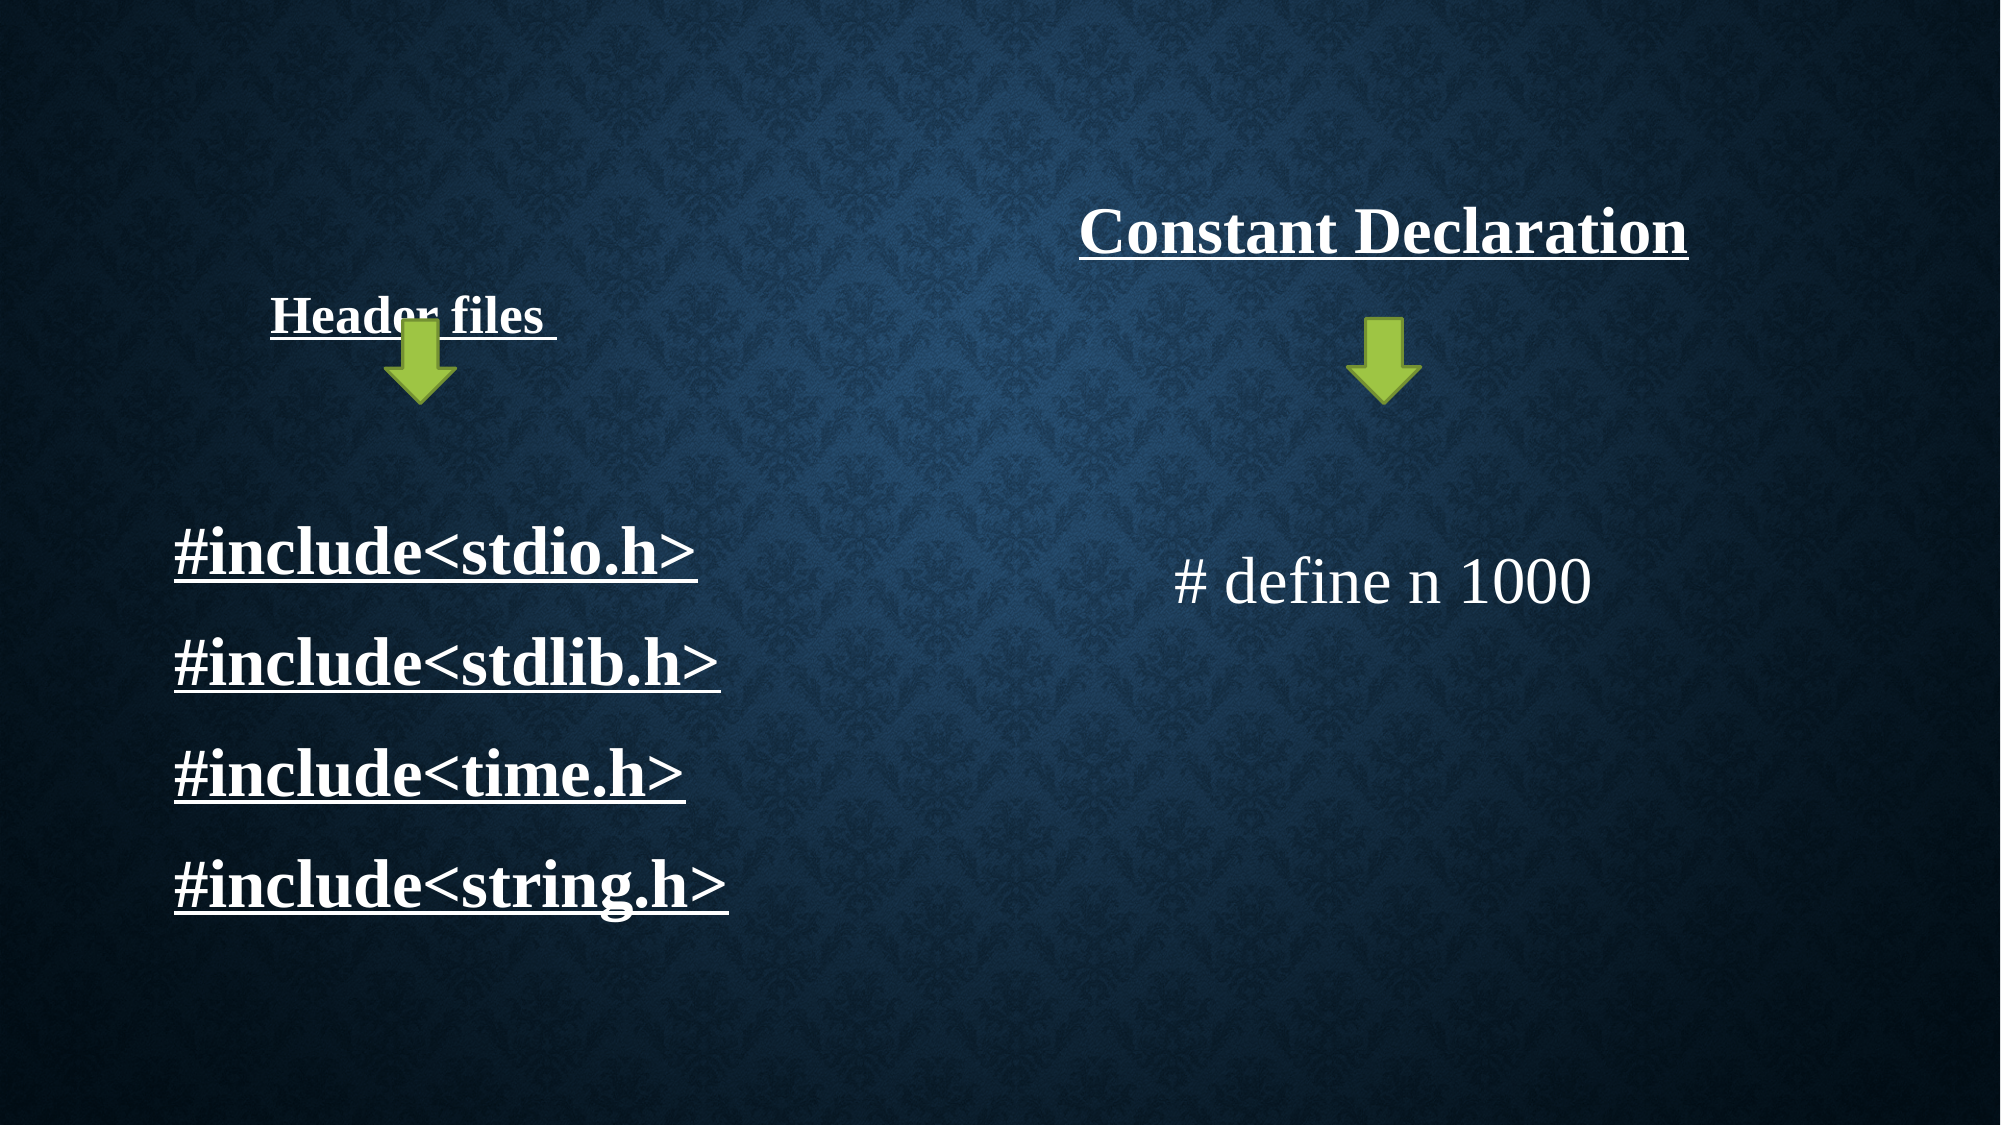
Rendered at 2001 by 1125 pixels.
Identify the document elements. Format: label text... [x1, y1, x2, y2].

list Constant Declaration # define n 1000 [1061, 162, 1707, 789]
text_box [383, 318, 458, 405]
list Header files #include<stdio.h> #include<stdlib.h> #include<time.h> #include<string.h> [159, 260, 805, 939]
text_box [1345, 316, 1423, 405]
